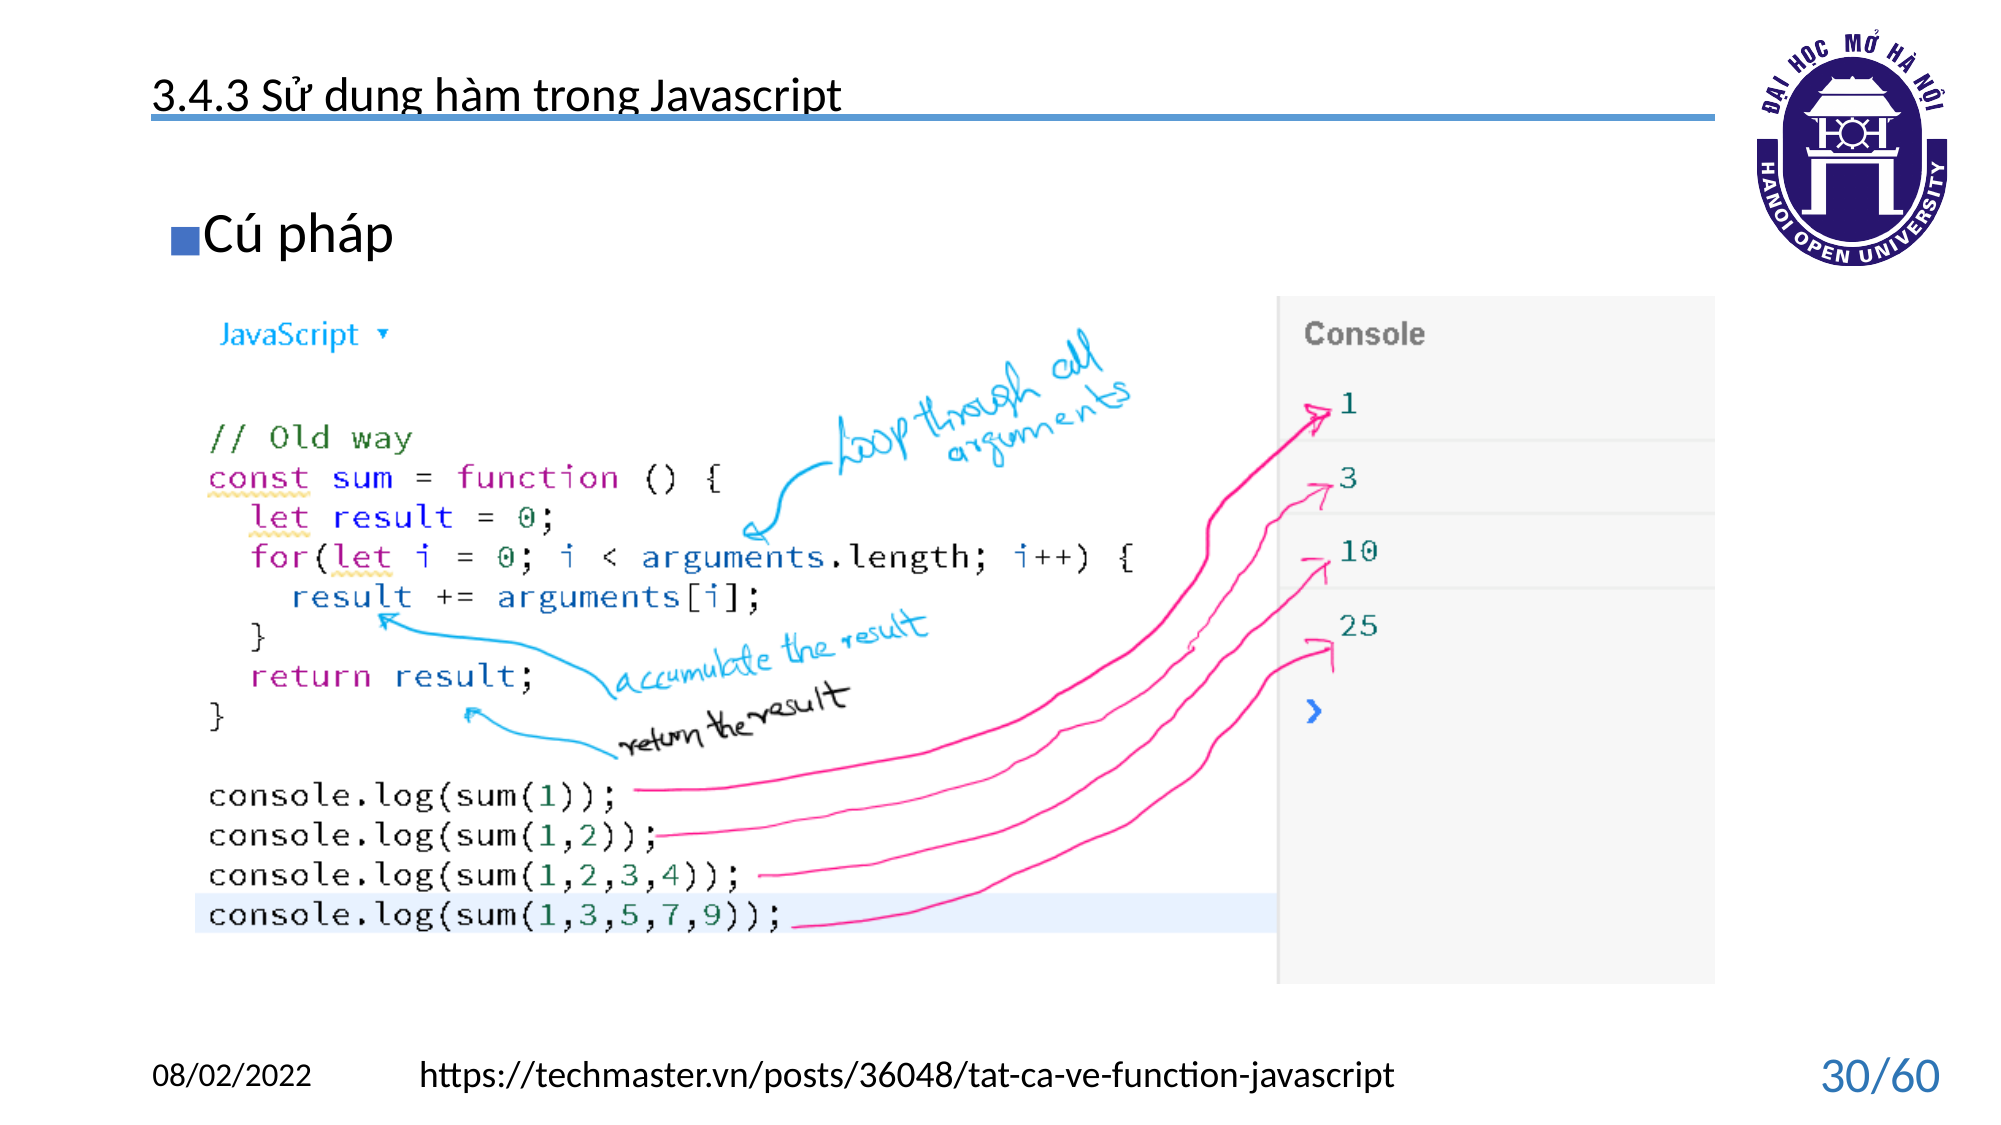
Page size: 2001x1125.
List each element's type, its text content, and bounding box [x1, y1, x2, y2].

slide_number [137, 1042, 404, 1103]
text_box https://techmaster.vn/posts/36048/tat-ca-ve-function-javascript [404, 1042, 1673, 1103]
title 3.4.3 Sử dụng hàm trong Javascript [136, 25, 1727, 130]
picture [1732, 7, 1992, 266]
text_box Cú pháp [151, 154, 1729, 272]
picture [194, 296, 1715, 984]
slide_number ‹#›/60 [1801, 1042, 1956, 1103]
